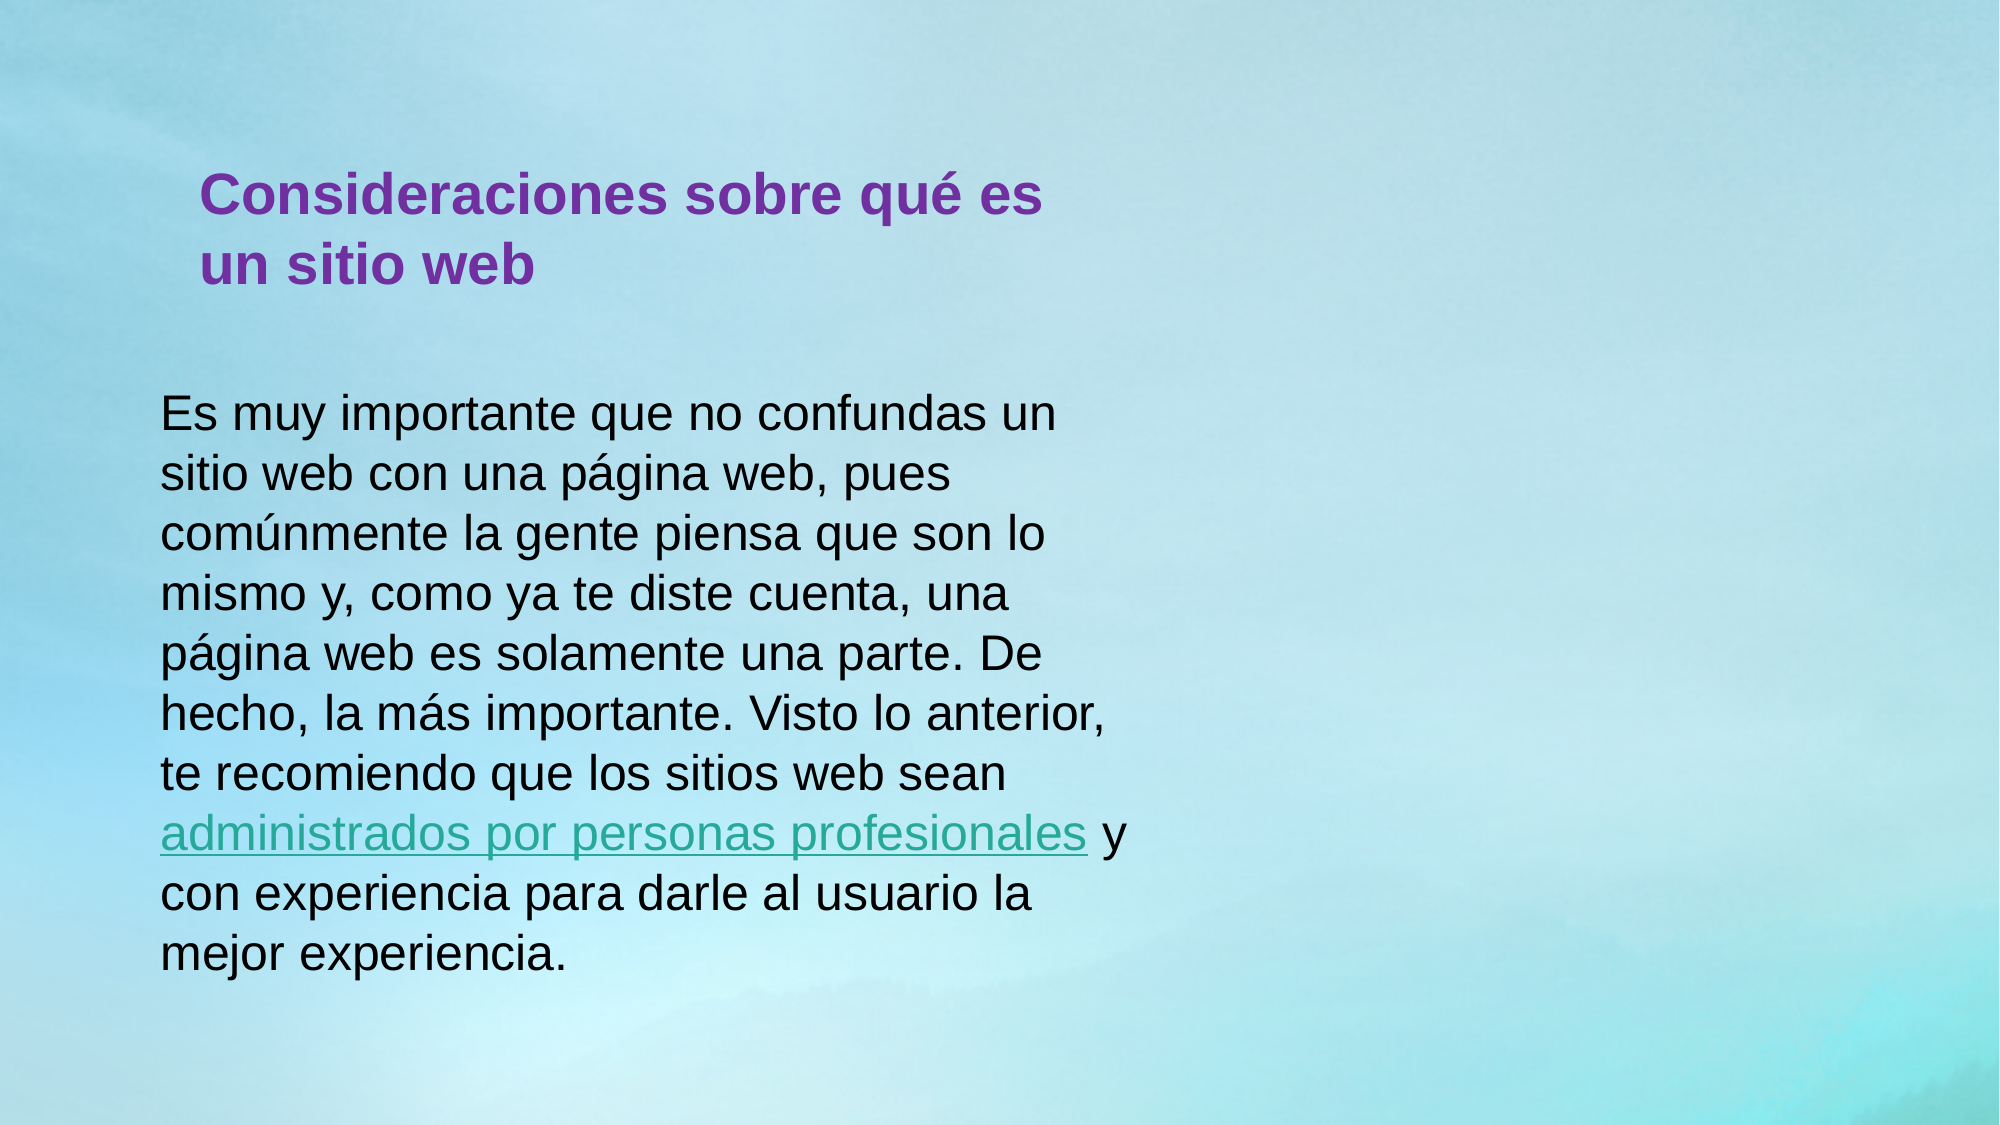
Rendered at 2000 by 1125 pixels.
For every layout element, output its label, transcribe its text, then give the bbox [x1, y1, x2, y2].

text_box Es muy importante que no confundas un sitio web con una página web, pues comúnmente la gente piensa que son lo mismo y, como ya te diste cuenta, una página web es solamente una parte. De hecho, la más importante. Visto lo anterior, te recomiendo que los sitios web sean administrados por personas profesionales y con experiencia para darle al usuario la mejor experiencia. [145, 373, 1146, 989]
text_box Consideraciones sobre qué es un sitio web [184, 148, 1106, 304]
picture [0, 0, 2000, 1125]
